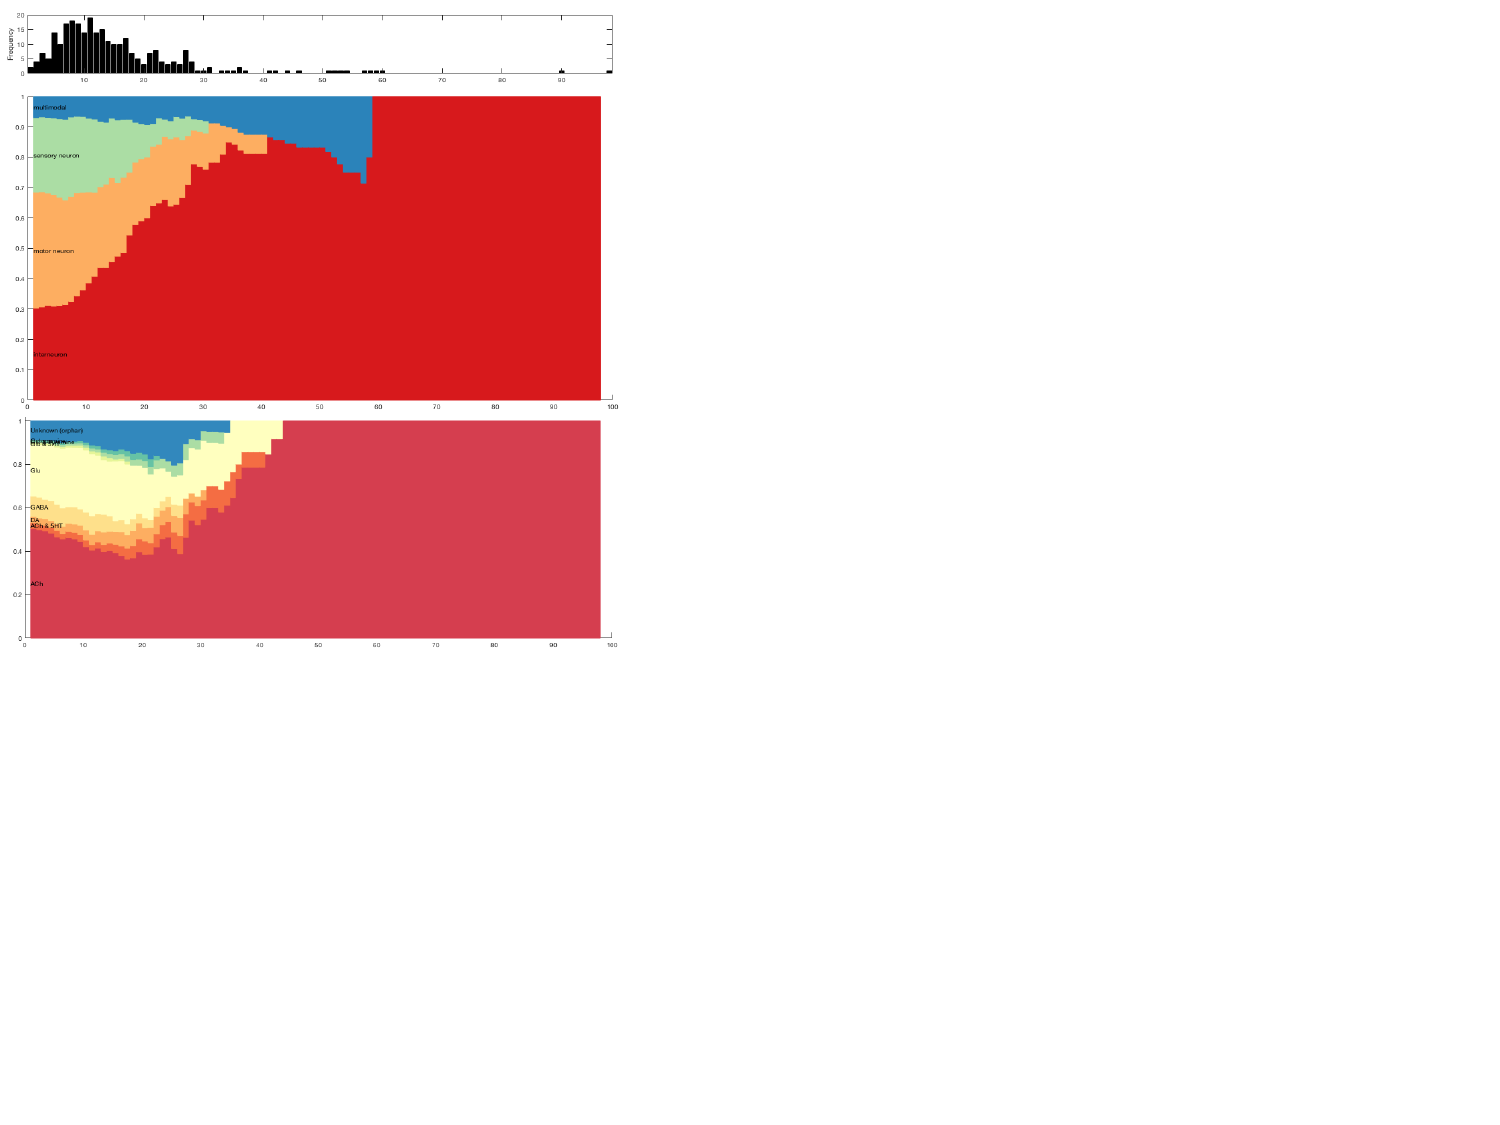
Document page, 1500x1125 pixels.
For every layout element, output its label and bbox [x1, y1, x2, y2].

text_box [0, 0, 632, 665]
